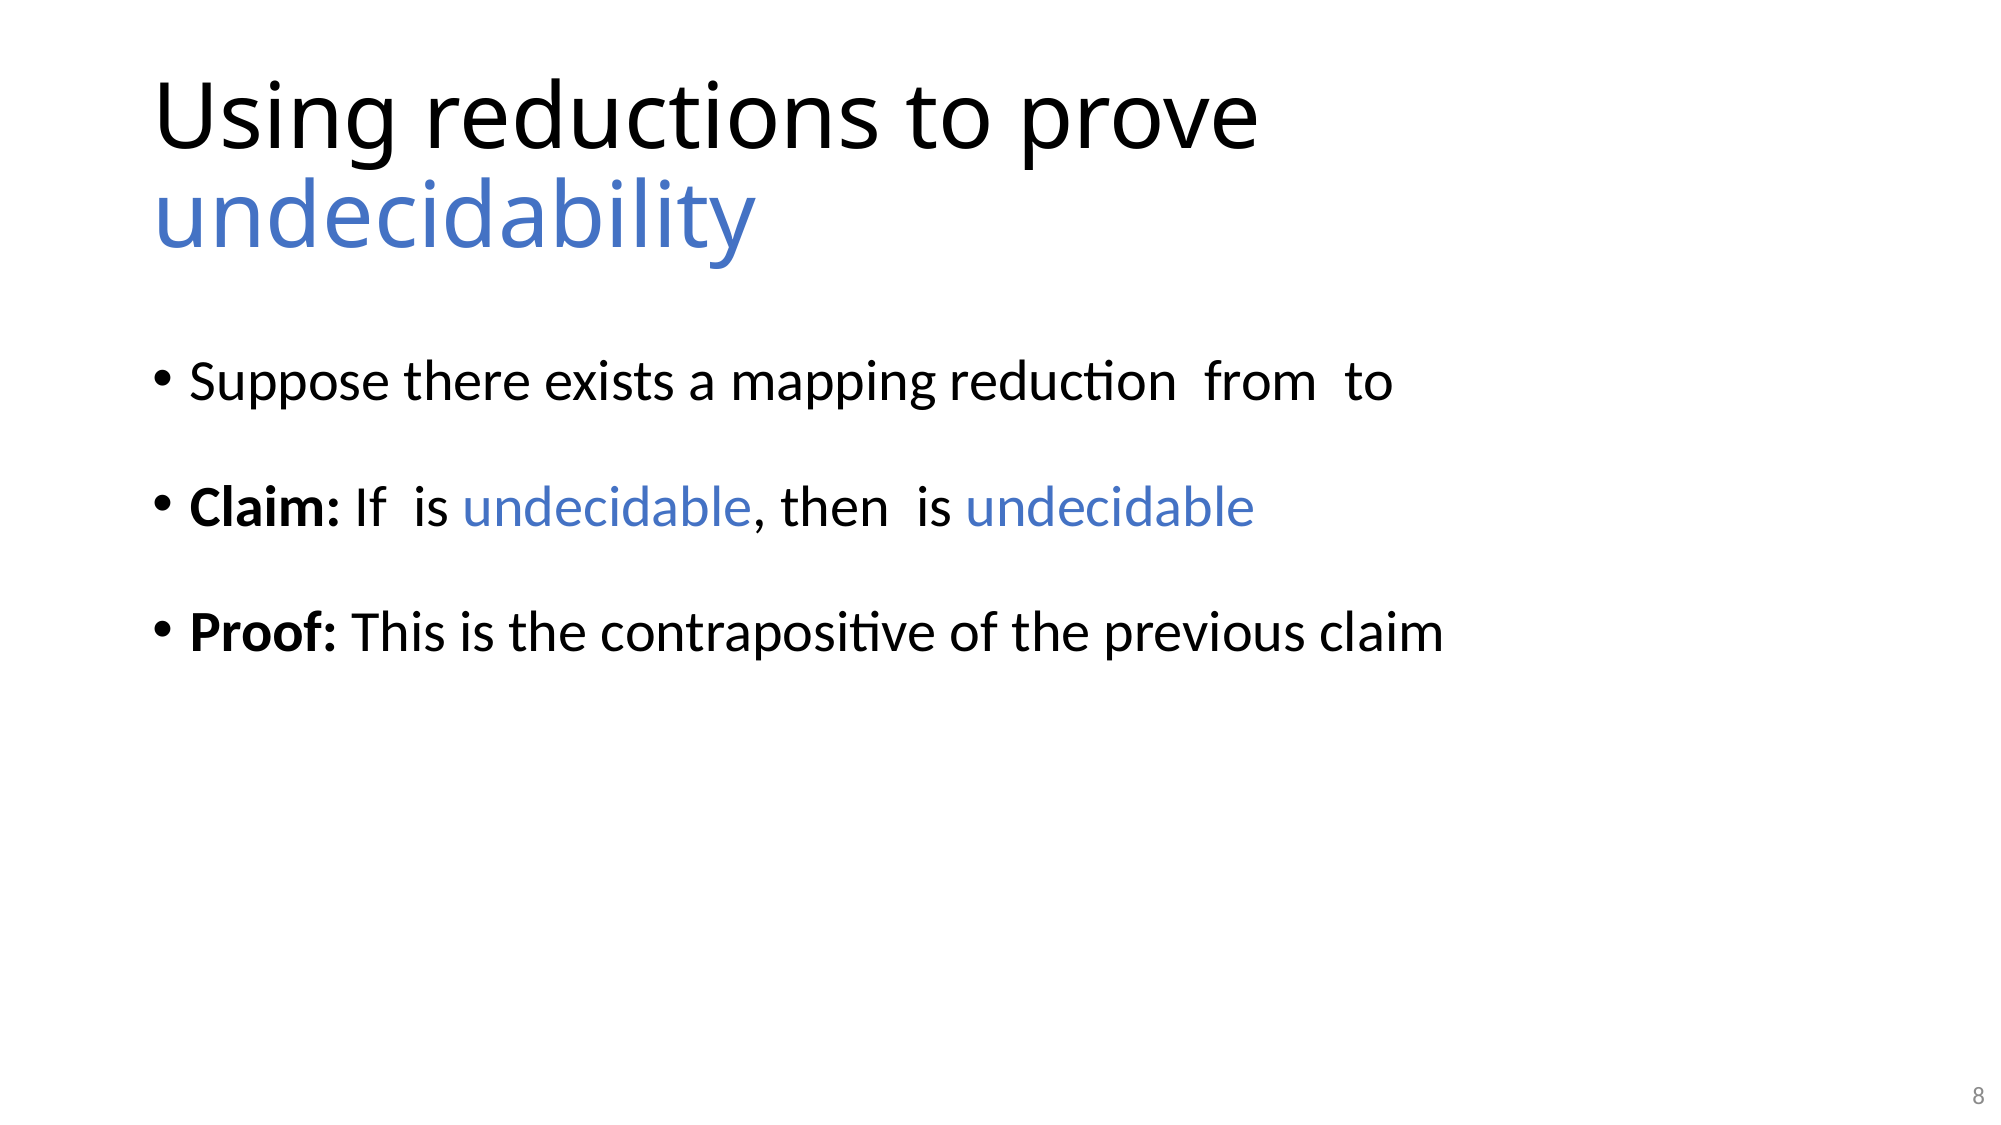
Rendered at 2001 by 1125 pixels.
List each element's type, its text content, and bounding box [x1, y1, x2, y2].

title Using reductions to prove undecidability [137, 59, 1863, 278]
slide_number 8 [1550, 1064, 2000, 1125]
